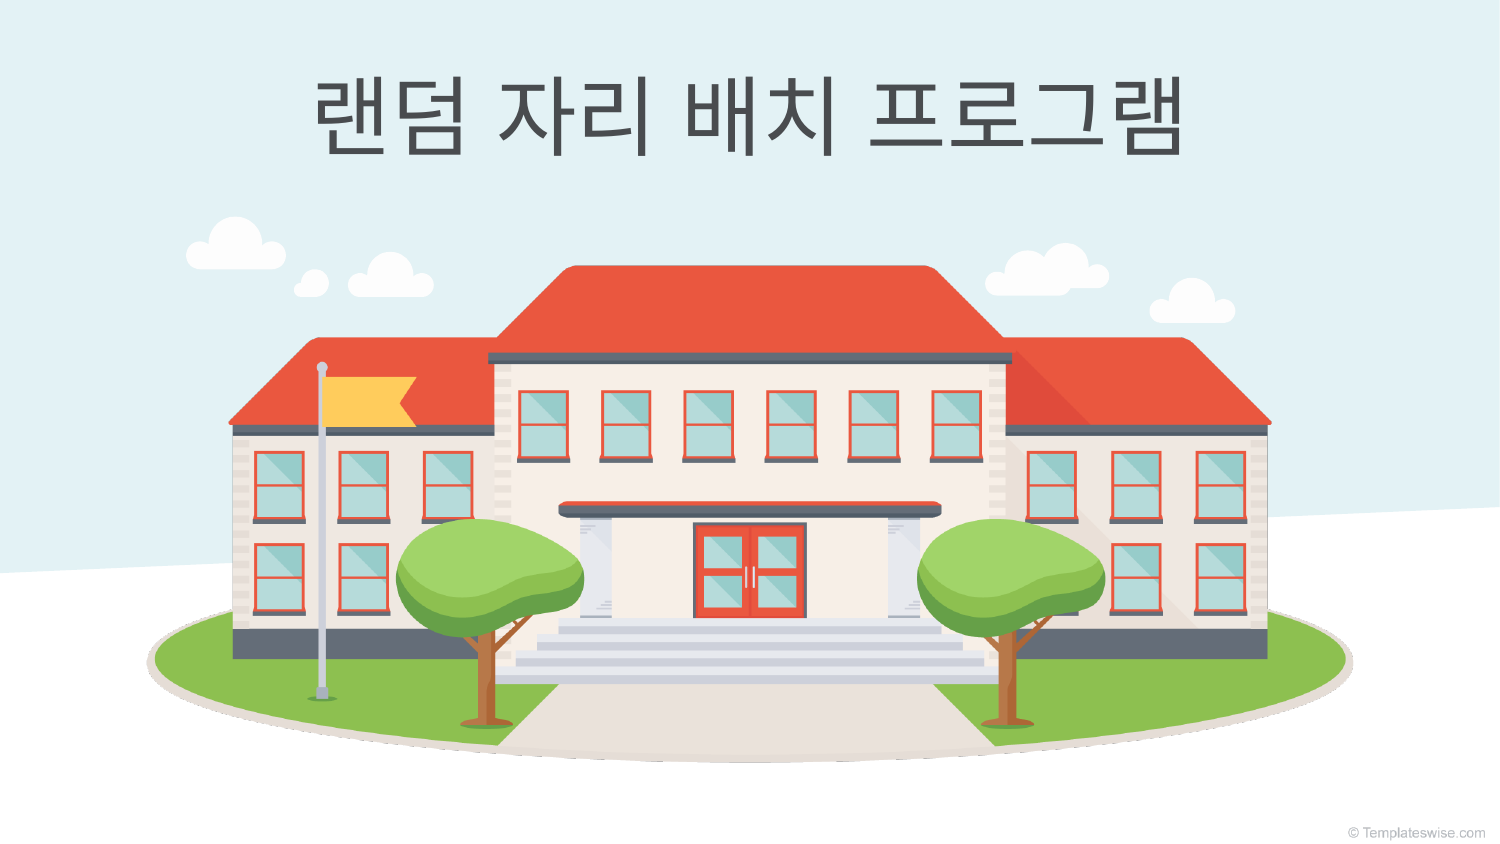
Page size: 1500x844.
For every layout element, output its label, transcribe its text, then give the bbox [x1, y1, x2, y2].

picture [0, 0, 1500, 844]
title 랜덤 자리 배치 프로그램 [75, 43, 1425, 185]
